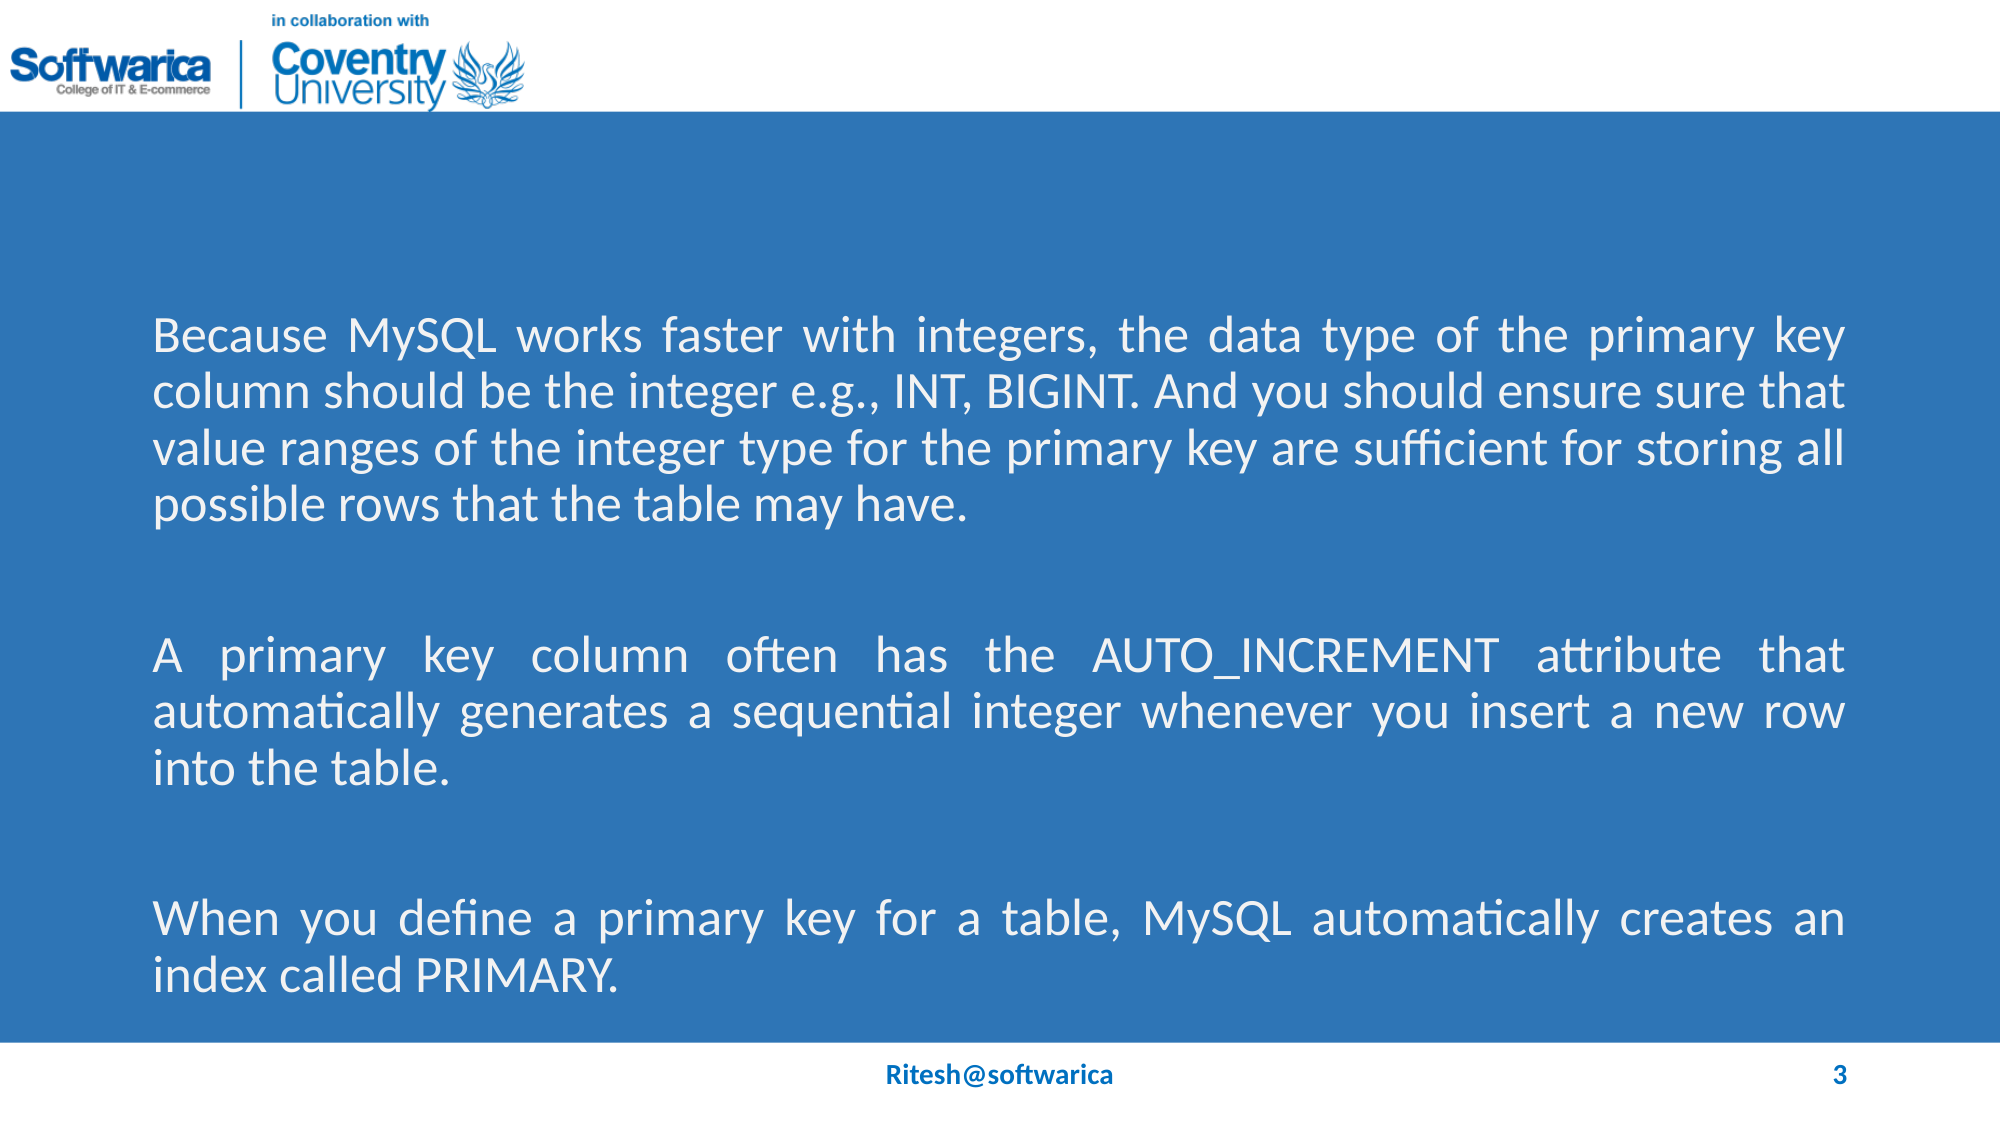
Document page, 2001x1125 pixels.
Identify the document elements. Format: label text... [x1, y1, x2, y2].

footer Ritesh@softwarica [662, 1042, 1338, 1103]
list Because MySQL works faster with integers, the data type of the primary key column should be the integer e.g., INT, BIGINT. And you should ensure sure that value ranges of the integer type for the primary key are sufficient for storing all possible rows that the table may have. A primary key column often has the AUTO_INCREMENT attribute that automatically generates a sequential integer whenever you insert a new row into the table. When you define a primary key for a table, MySQL automatically creates an index called PRIMARY. [137, 299, 1863, 1014]
slide_number 3 [1412, 1042, 1863, 1103]
picture [10, 14, 525, 112]
